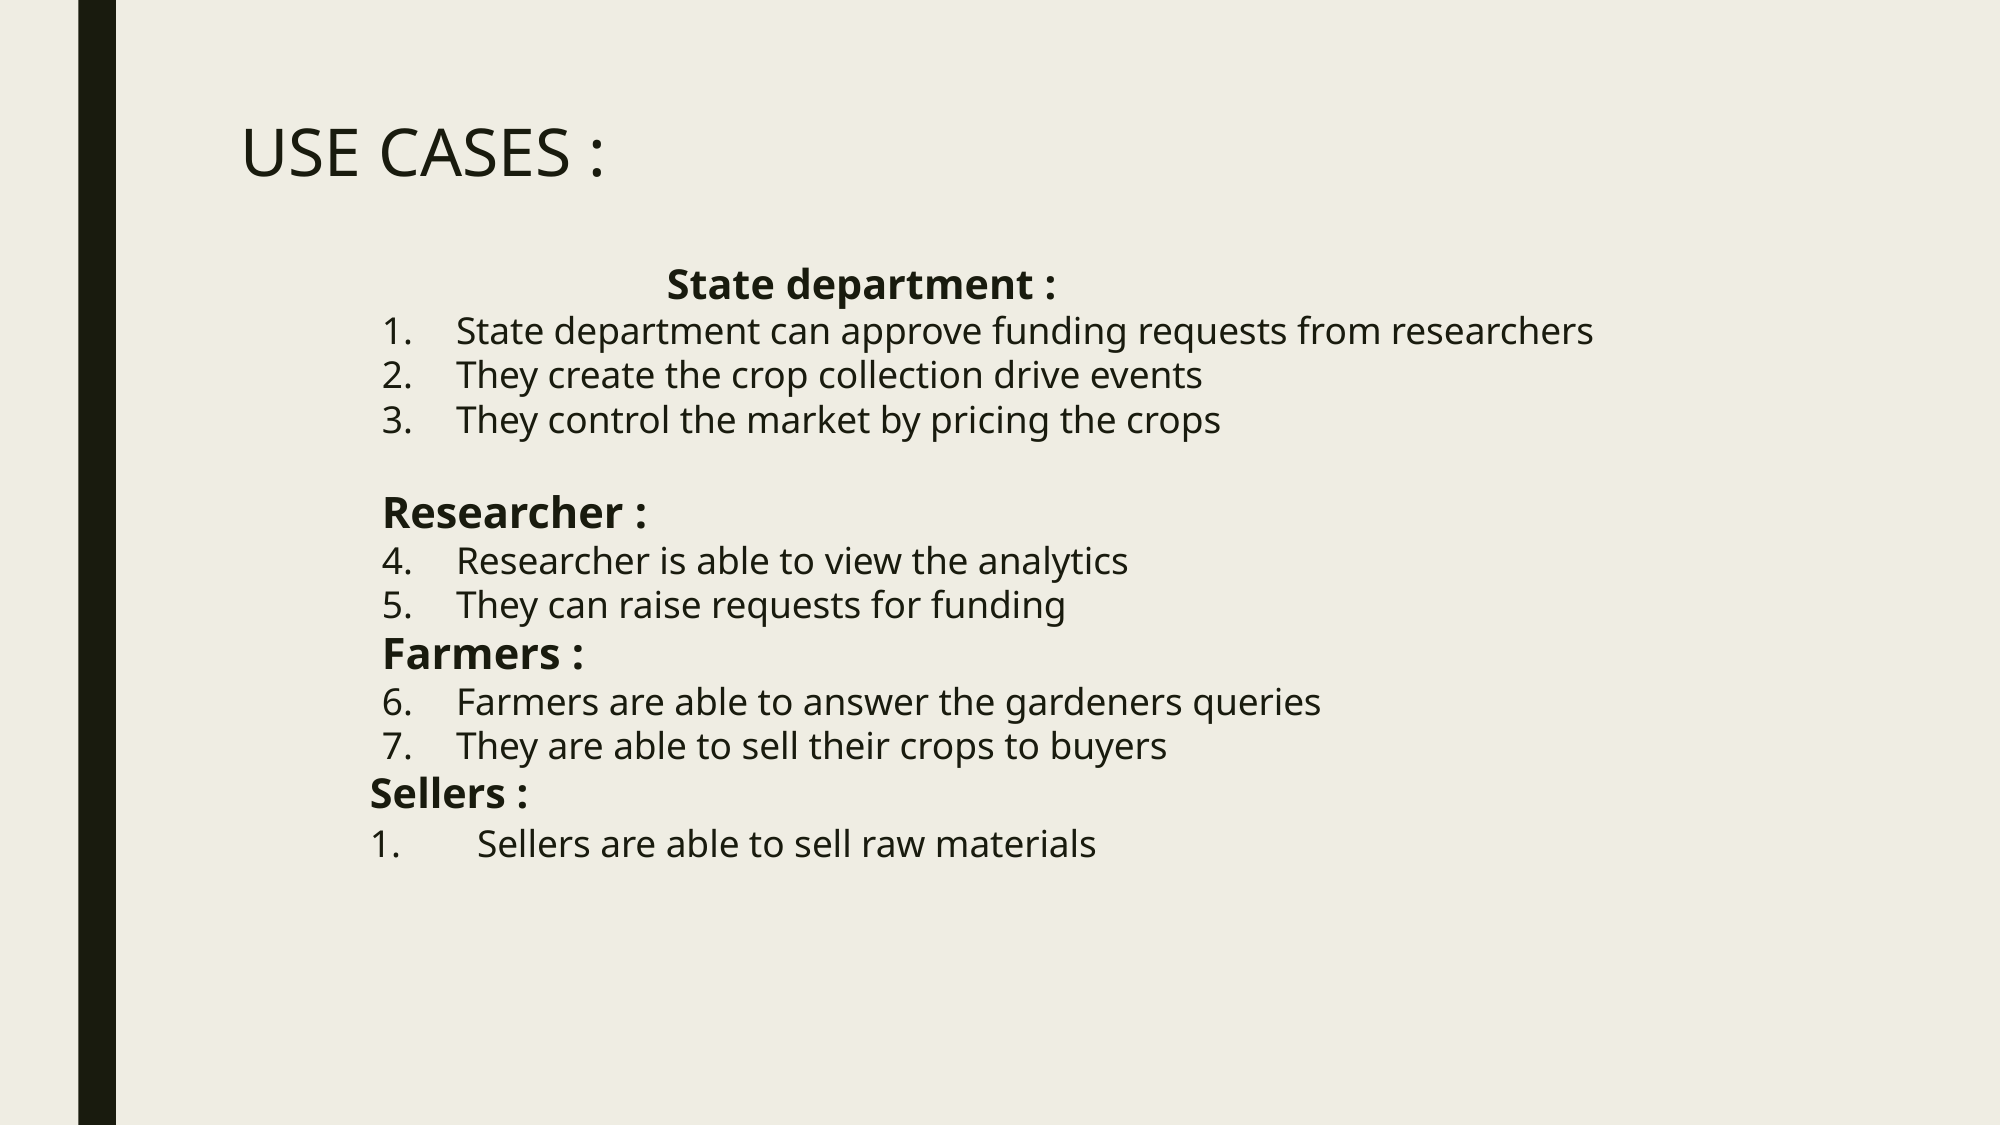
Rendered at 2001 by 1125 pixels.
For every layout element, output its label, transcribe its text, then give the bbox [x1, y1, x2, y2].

title USE CASES : [225, 112, 1800, 278]
list State department : State department can approve funding requests from researchers They create the crop collection drive events They control the market by pricing the crops Researcher : Researcher is able to view the analytics They can raise requests for funding Farmers : Farmers are able to answer the gardeners queries They are able to sell their crops to buyers Sellers : 1. Sellers are able to sell raw materials [206, 250, 1782, 897]
